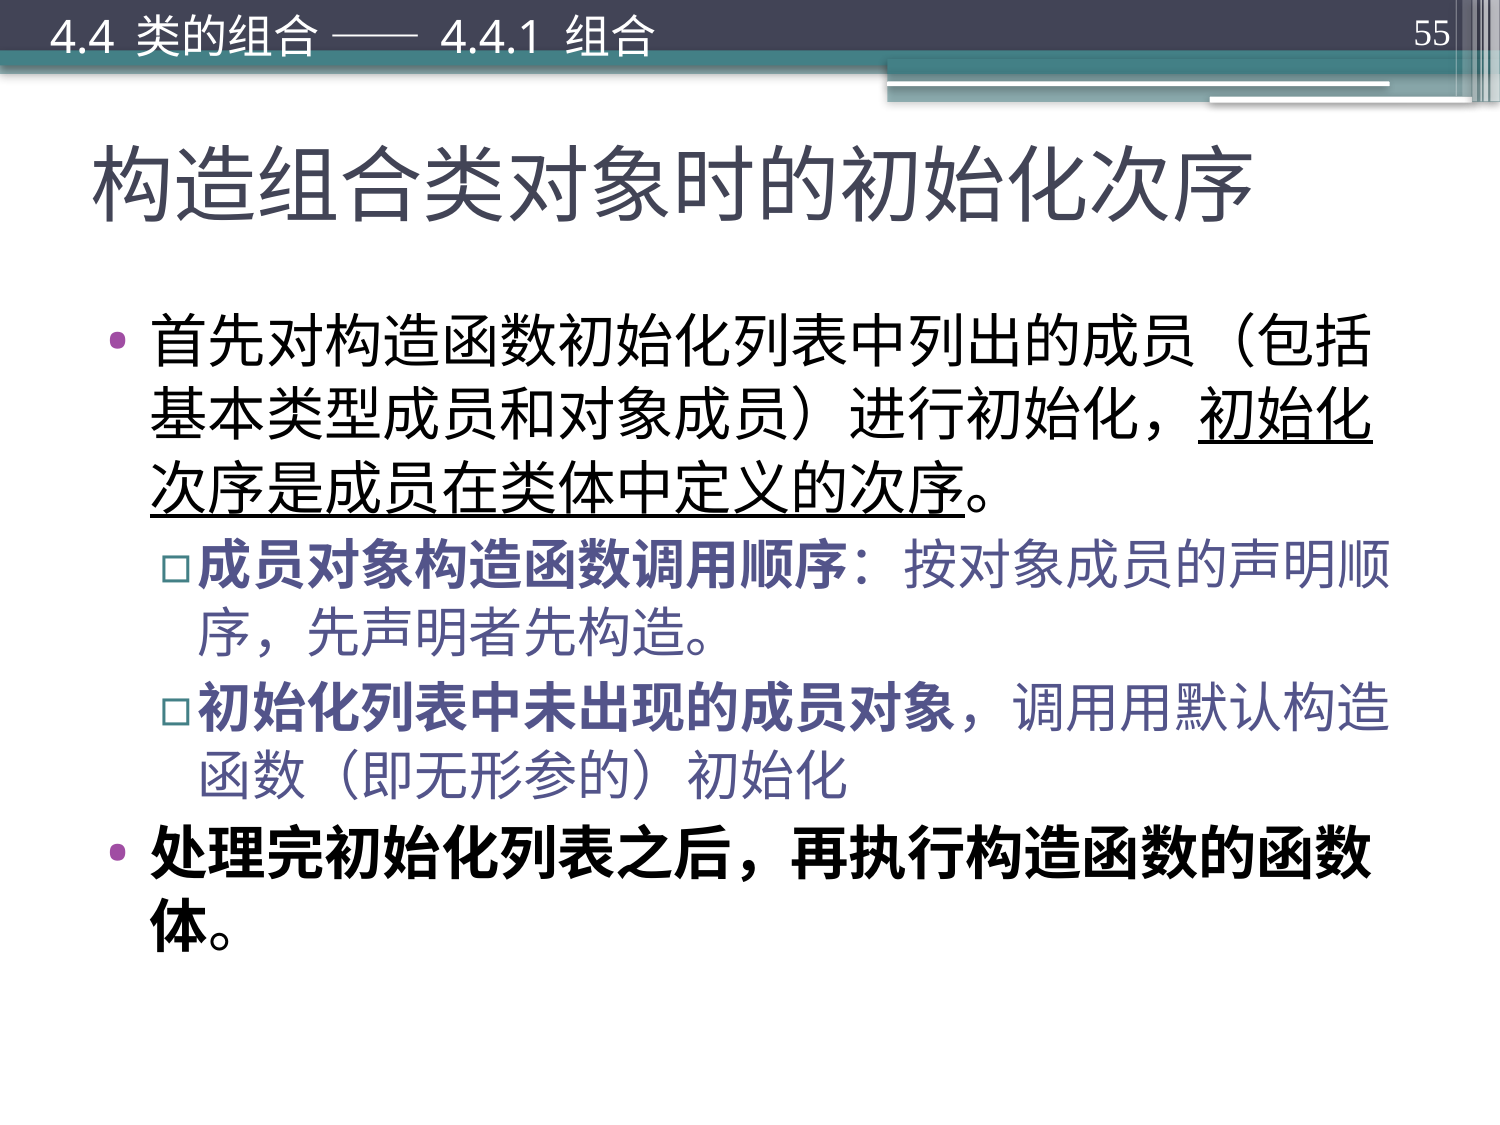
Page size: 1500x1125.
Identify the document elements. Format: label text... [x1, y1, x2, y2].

text_box 4.4 类的组合 —— 4.4.1 组合 [35, 0, 891, 71]
list 首先对构造函数初始化列表中列出的成员（包括基本类型成员和对象成员）进行初始化，初始化次序是成员在类体中定义的次序。 成员对象构造函数调用顺序：按对象成员的声明顺序，先声明者先构造。 初始化列表中未出现的成员对象，调用用默认构造函数（即无形参的）初始化 处理完初始化列表之后，再执行构造函数的函数体。 [75, 292, 1425, 1079]
title 构造组合类对象时的初始化次序 [75, 94, 1425, 270]
slide_number 55 [1340, 0, 1466, 61]
